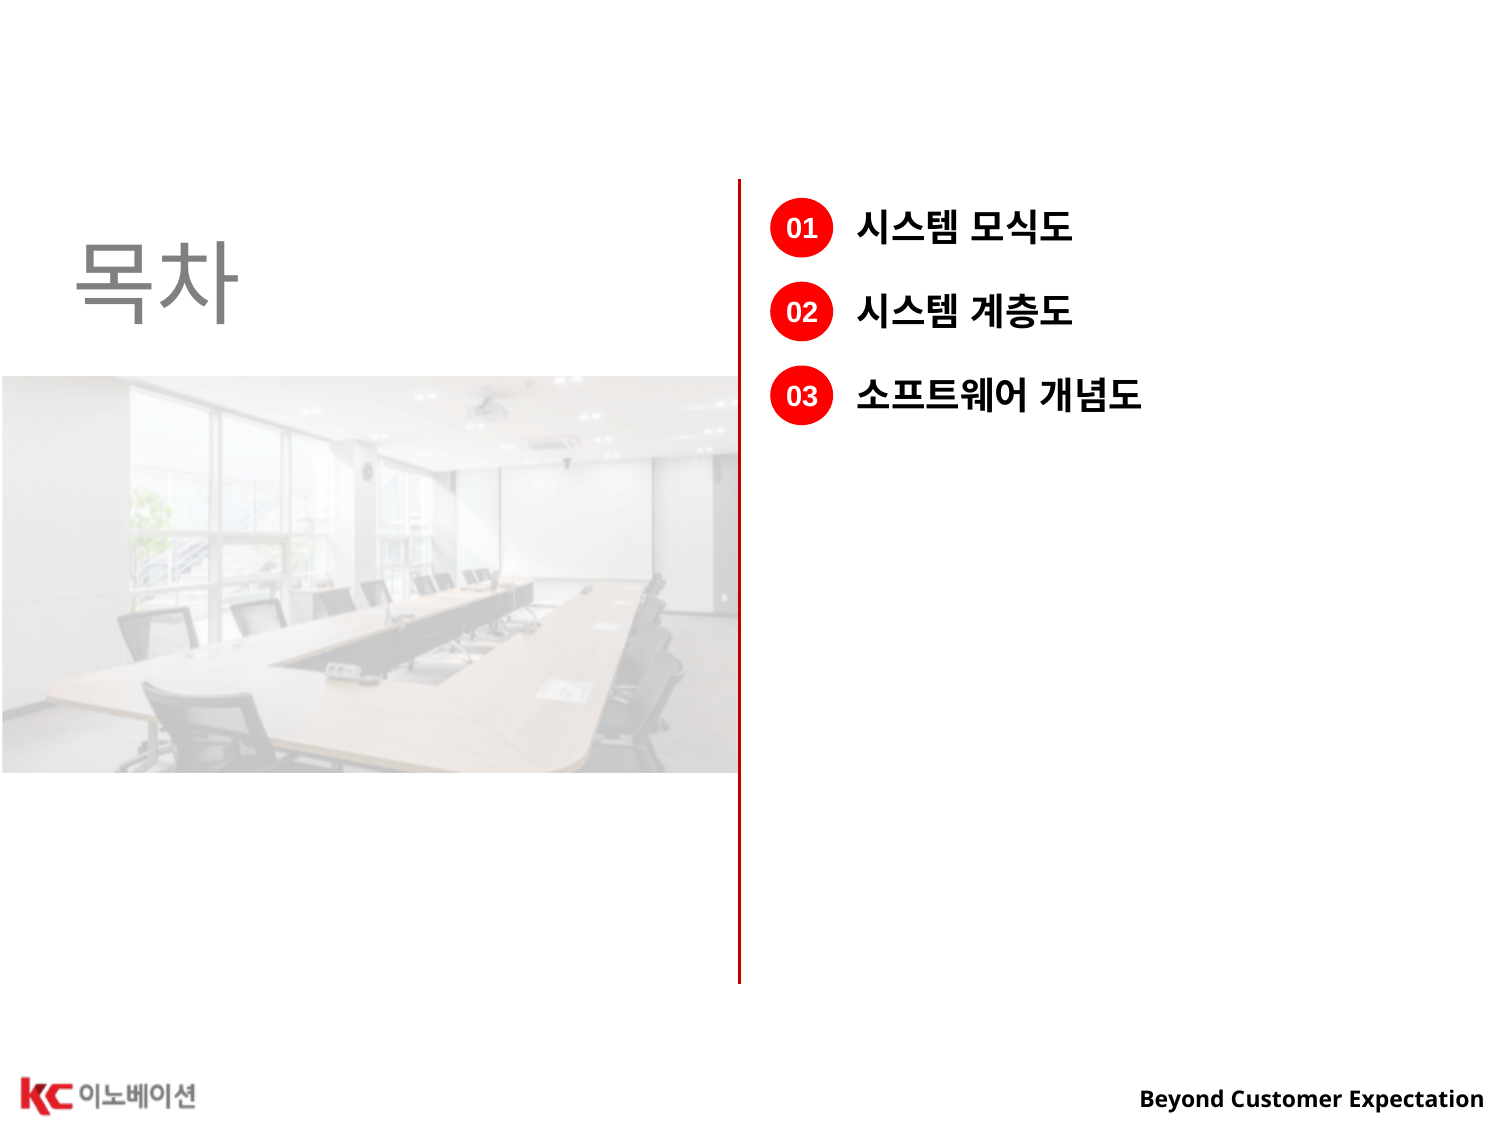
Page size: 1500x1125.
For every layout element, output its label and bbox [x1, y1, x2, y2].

picture [2, 376, 738, 773]
text_box [766, 196, 1307, 258]
picture [14, 1068, 203, 1118]
text_box [766, 364, 1307, 426]
text_box [766, 280, 1307, 342]
